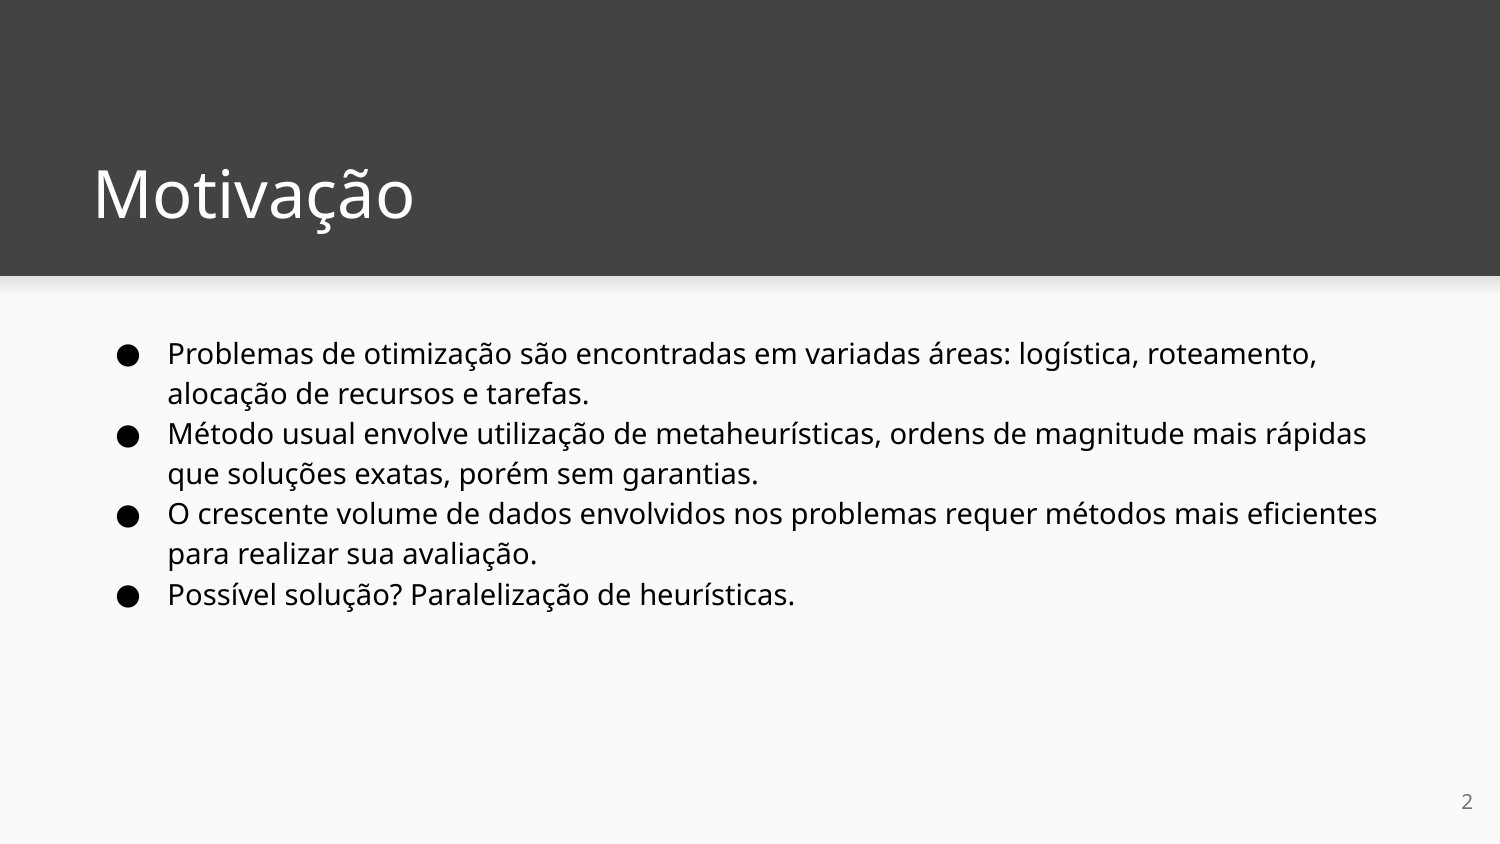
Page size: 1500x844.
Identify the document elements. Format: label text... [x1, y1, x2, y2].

slide_number ‹#› [1398, 770, 1489, 835]
title Motivação [77, 121, 1427, 248]
list Problemas de otimização são encontradas em variadas áreas: logística, roteamento, alocação de recursos e tarefas. Método usual envolve utilização de metaheurísticas, ordens de magnitude mais rápidas que soluções exatas, porém sem garantias. O crescente volume de dados envolvidos nos problemas requer métodos mais eficientes para realizar sua avaliação. Possível solução? Paralelização de heurísticas. [77, 314, 1427, 760]
